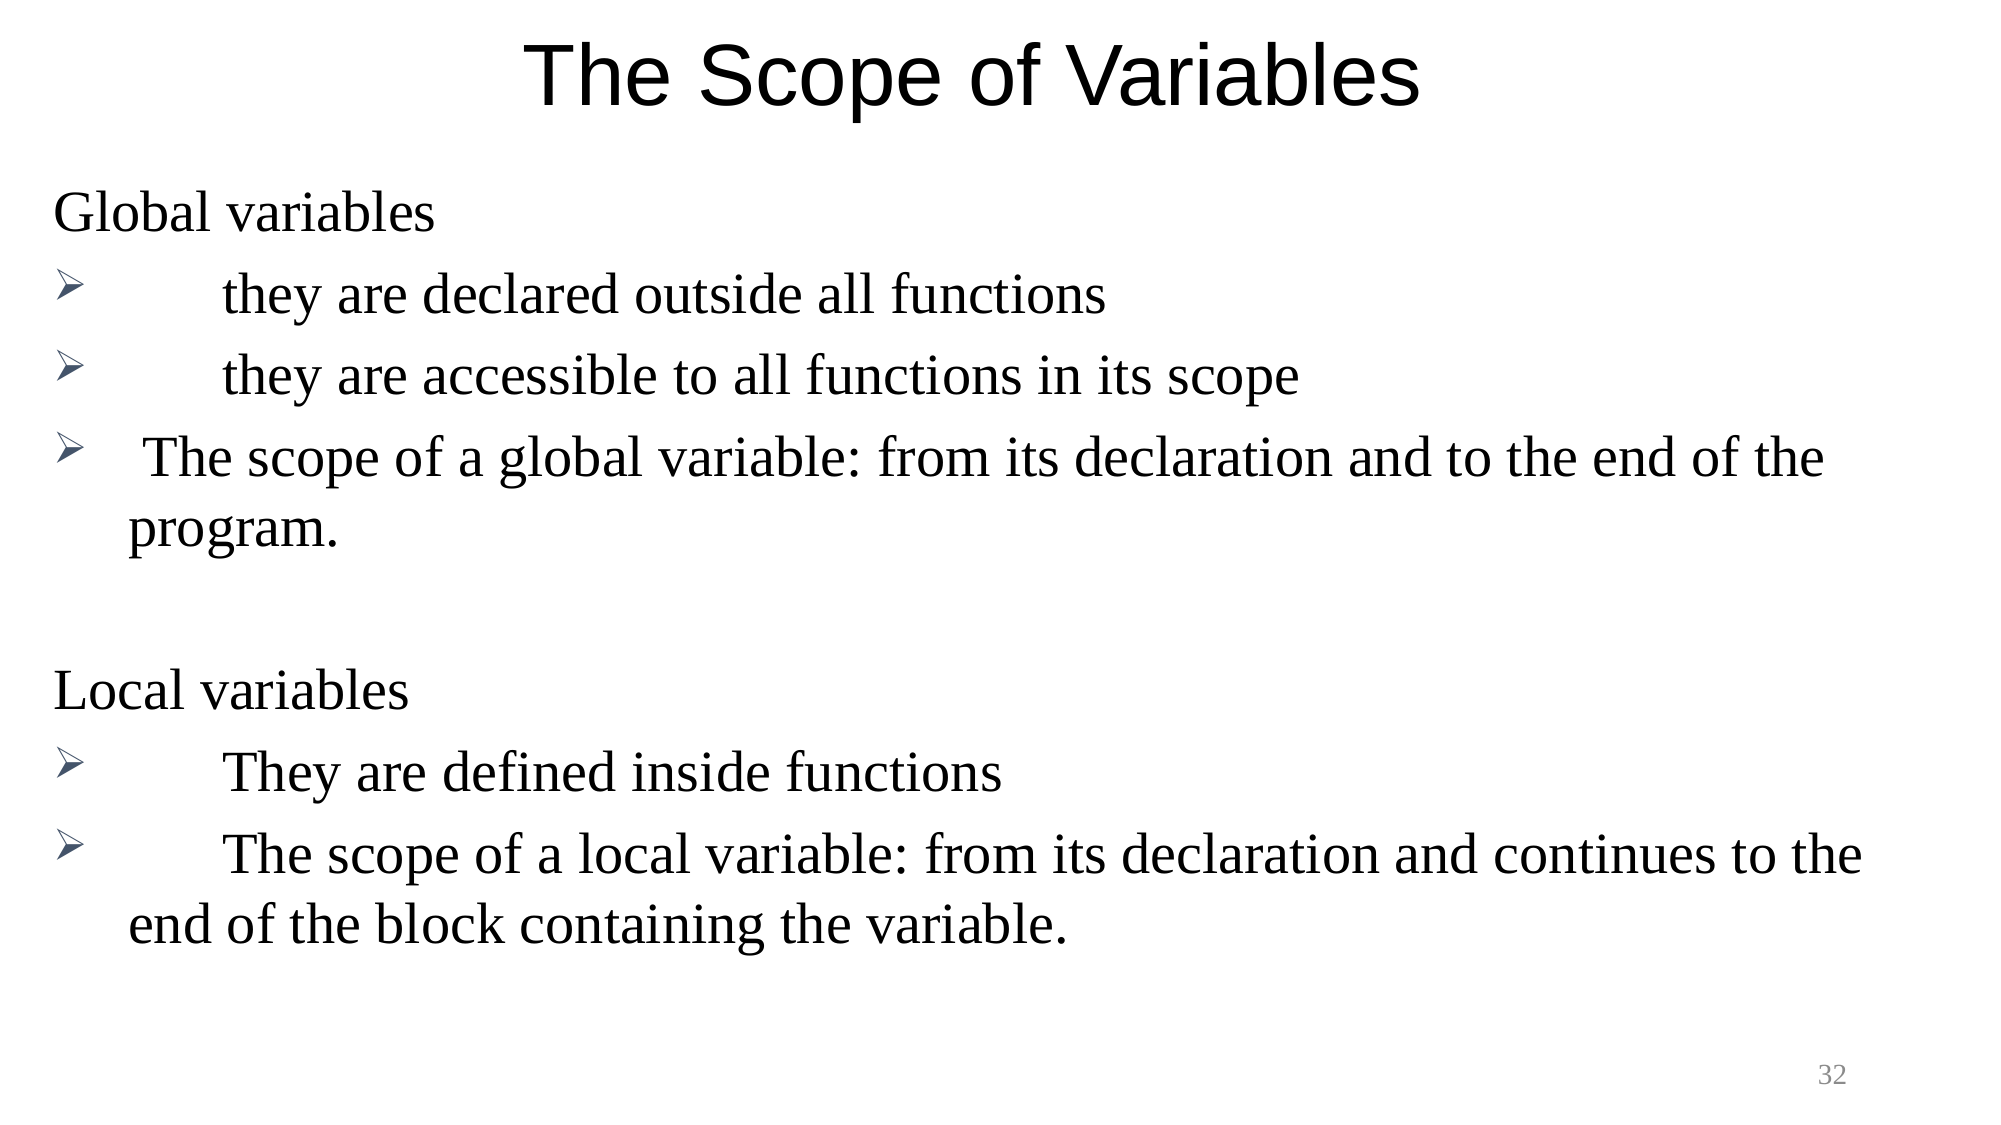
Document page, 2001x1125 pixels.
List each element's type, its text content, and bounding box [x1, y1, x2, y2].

slide_number 32 [1412, 1042, 1863, 1103]
title The Scope of Variables [62, 22, 1885, 132]
text_box Global variables they are declared outside all functions they are accessible to all functions in its scope The scope of a global variable: from its declaration and to the end of the program. Local variables They are defined inside functions The scope of a local variable: from its declaration and continues to the end of the block containing the variable. [38, 165, 1961, 976]
